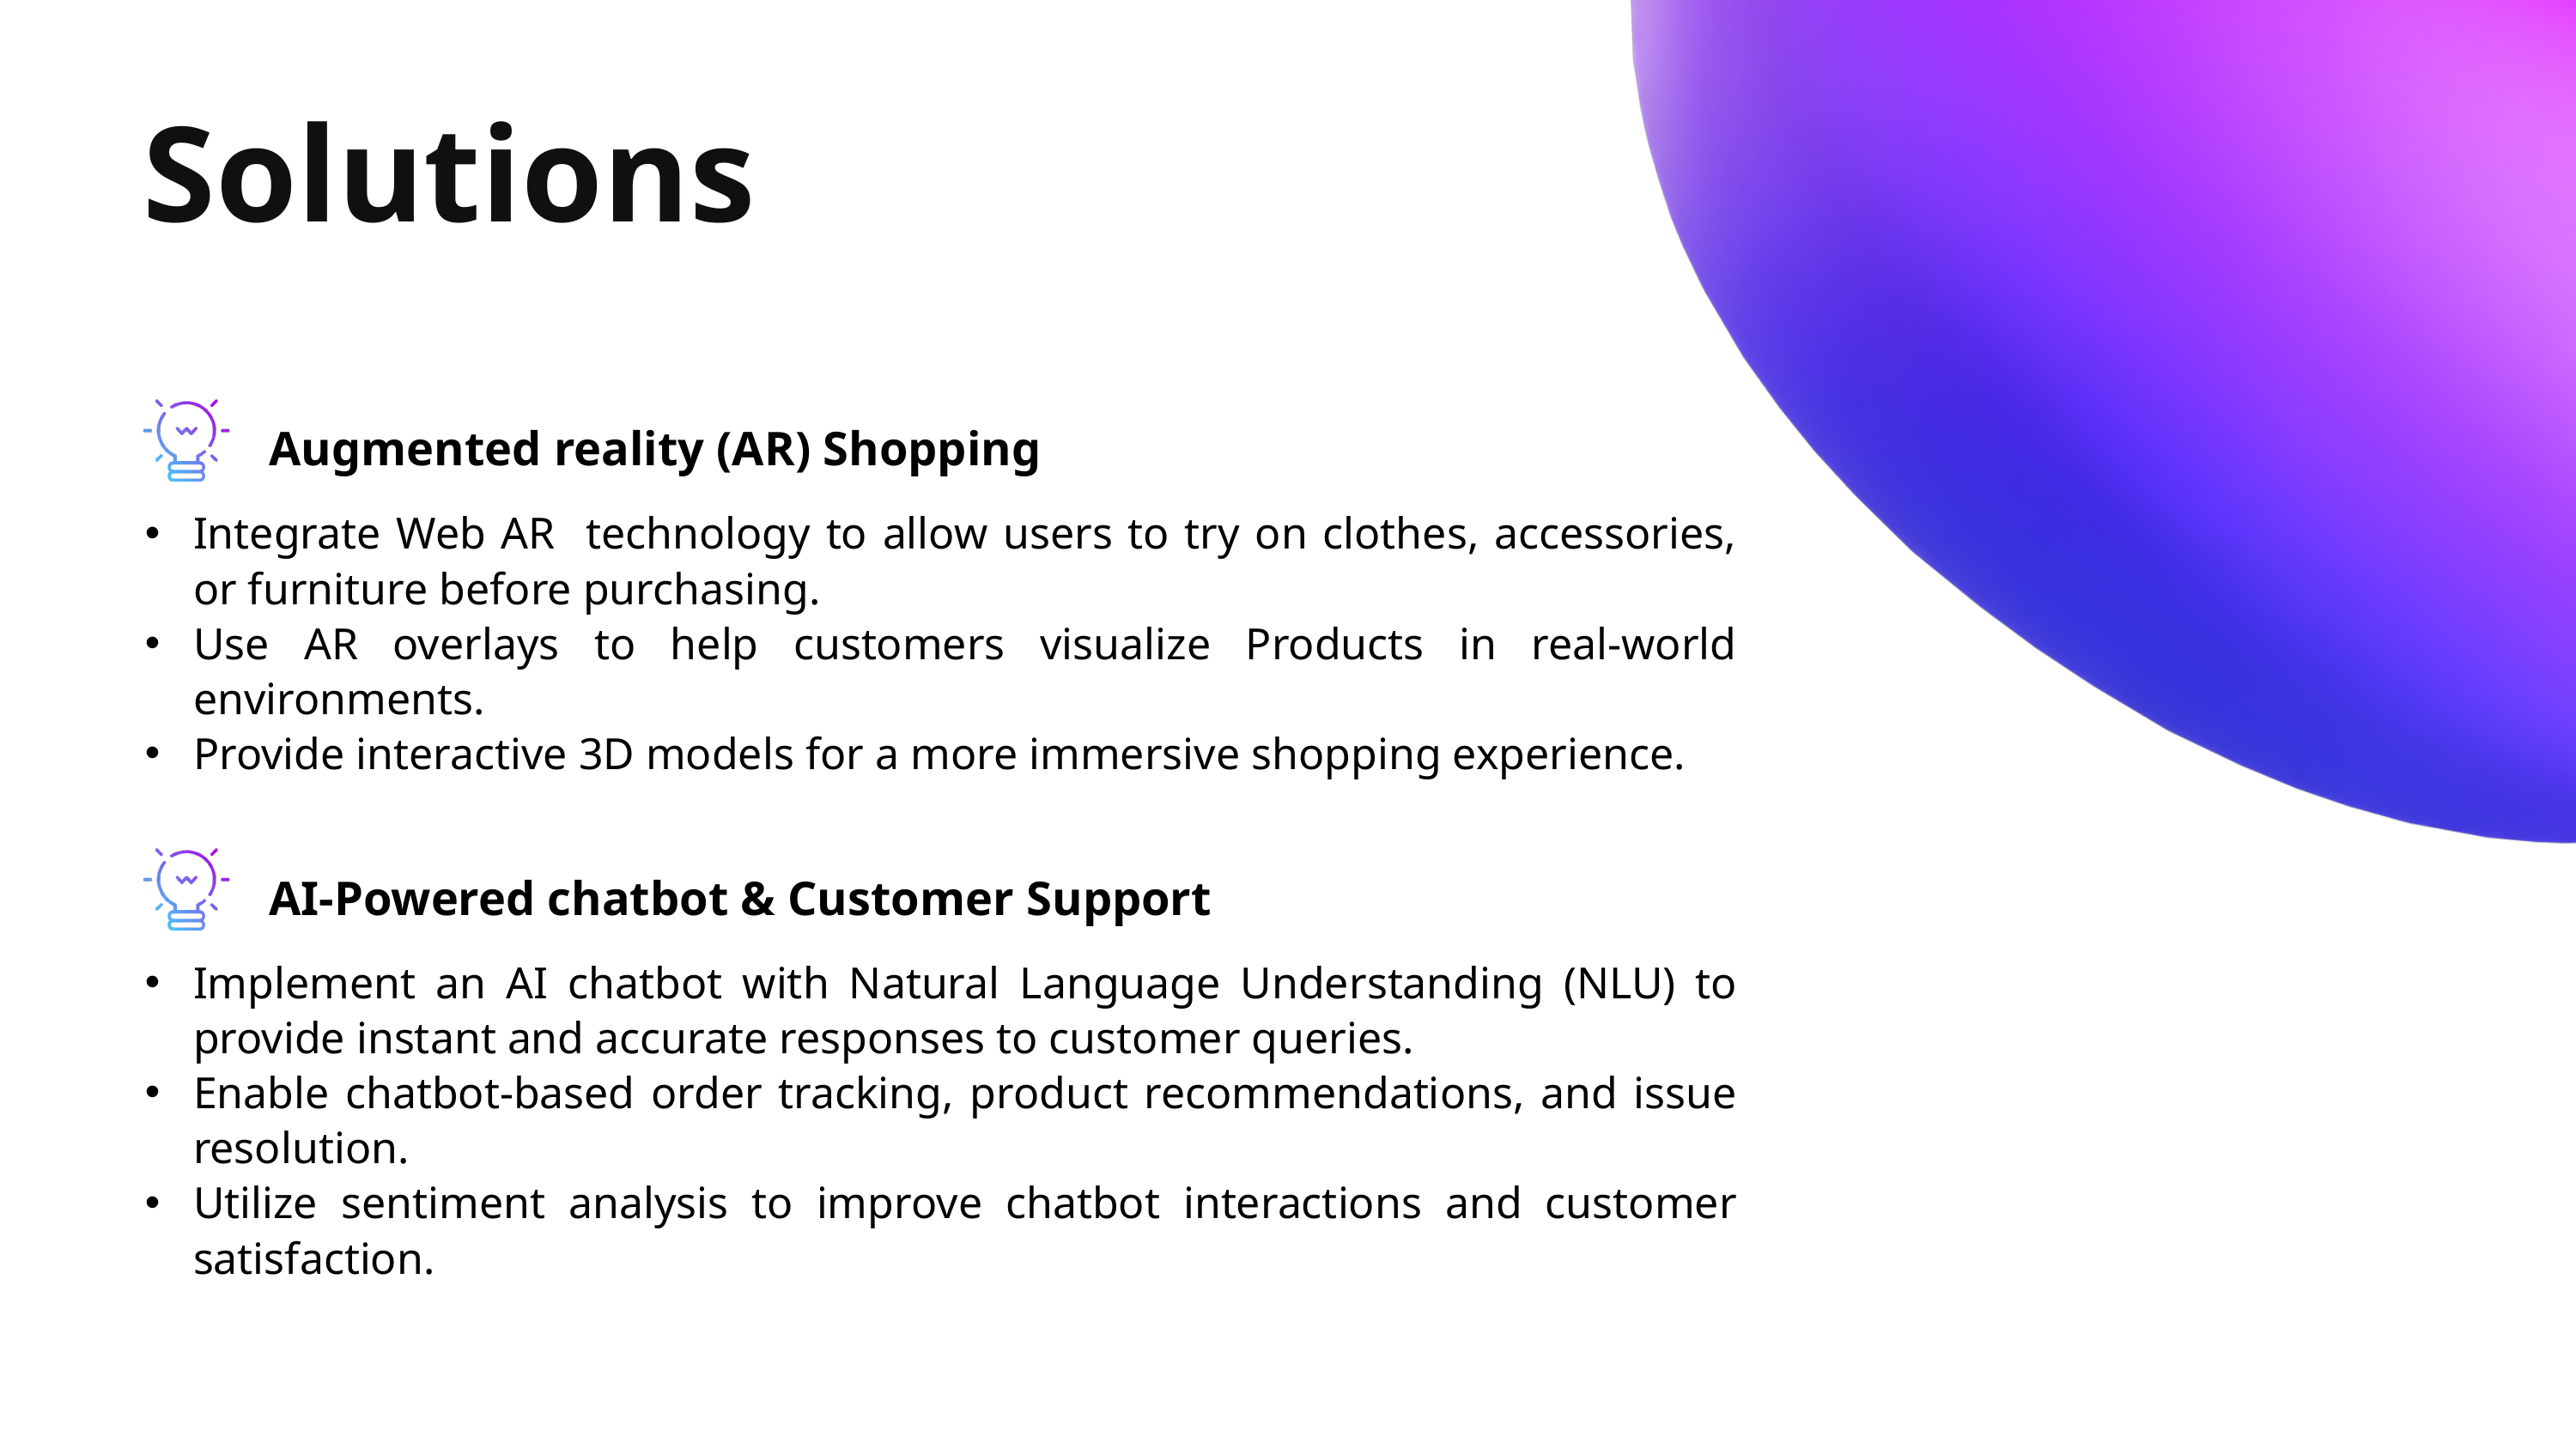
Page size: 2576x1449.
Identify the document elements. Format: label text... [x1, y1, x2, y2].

text_box AI-Powered chatbot & Customer Support [269, 859, 1460, 925]
text_box Implement an AI chatbot with Natural Language Understanding (NLU) to provide instant and accurate responses to customer queries. Enable chatbot-based order tracking, product recommendations, and issue resolution. Utilize sentiment analysis to improve chatbot interactions and customer satisfaction. [144, 952, 1738, 1283]
text_box Augmented reality (AR) Shopping [269, 409, 1460, 476]
text_box [143, 399, 230, 482]
text_box [143, 848, 230, 931]
text_box Integrate Web AR technology to allow users to try on clothes, accessories, or furniture before purchasing. Use AR overlays to help customers visualize Products in real-world environments. Provide interactive 3D models for a more immersive shopping experience. [144, 502, 1738, 779]
text_box Solutions [143, 90, 1345, 249]
text_box [1623, 0, 2576, 853]
